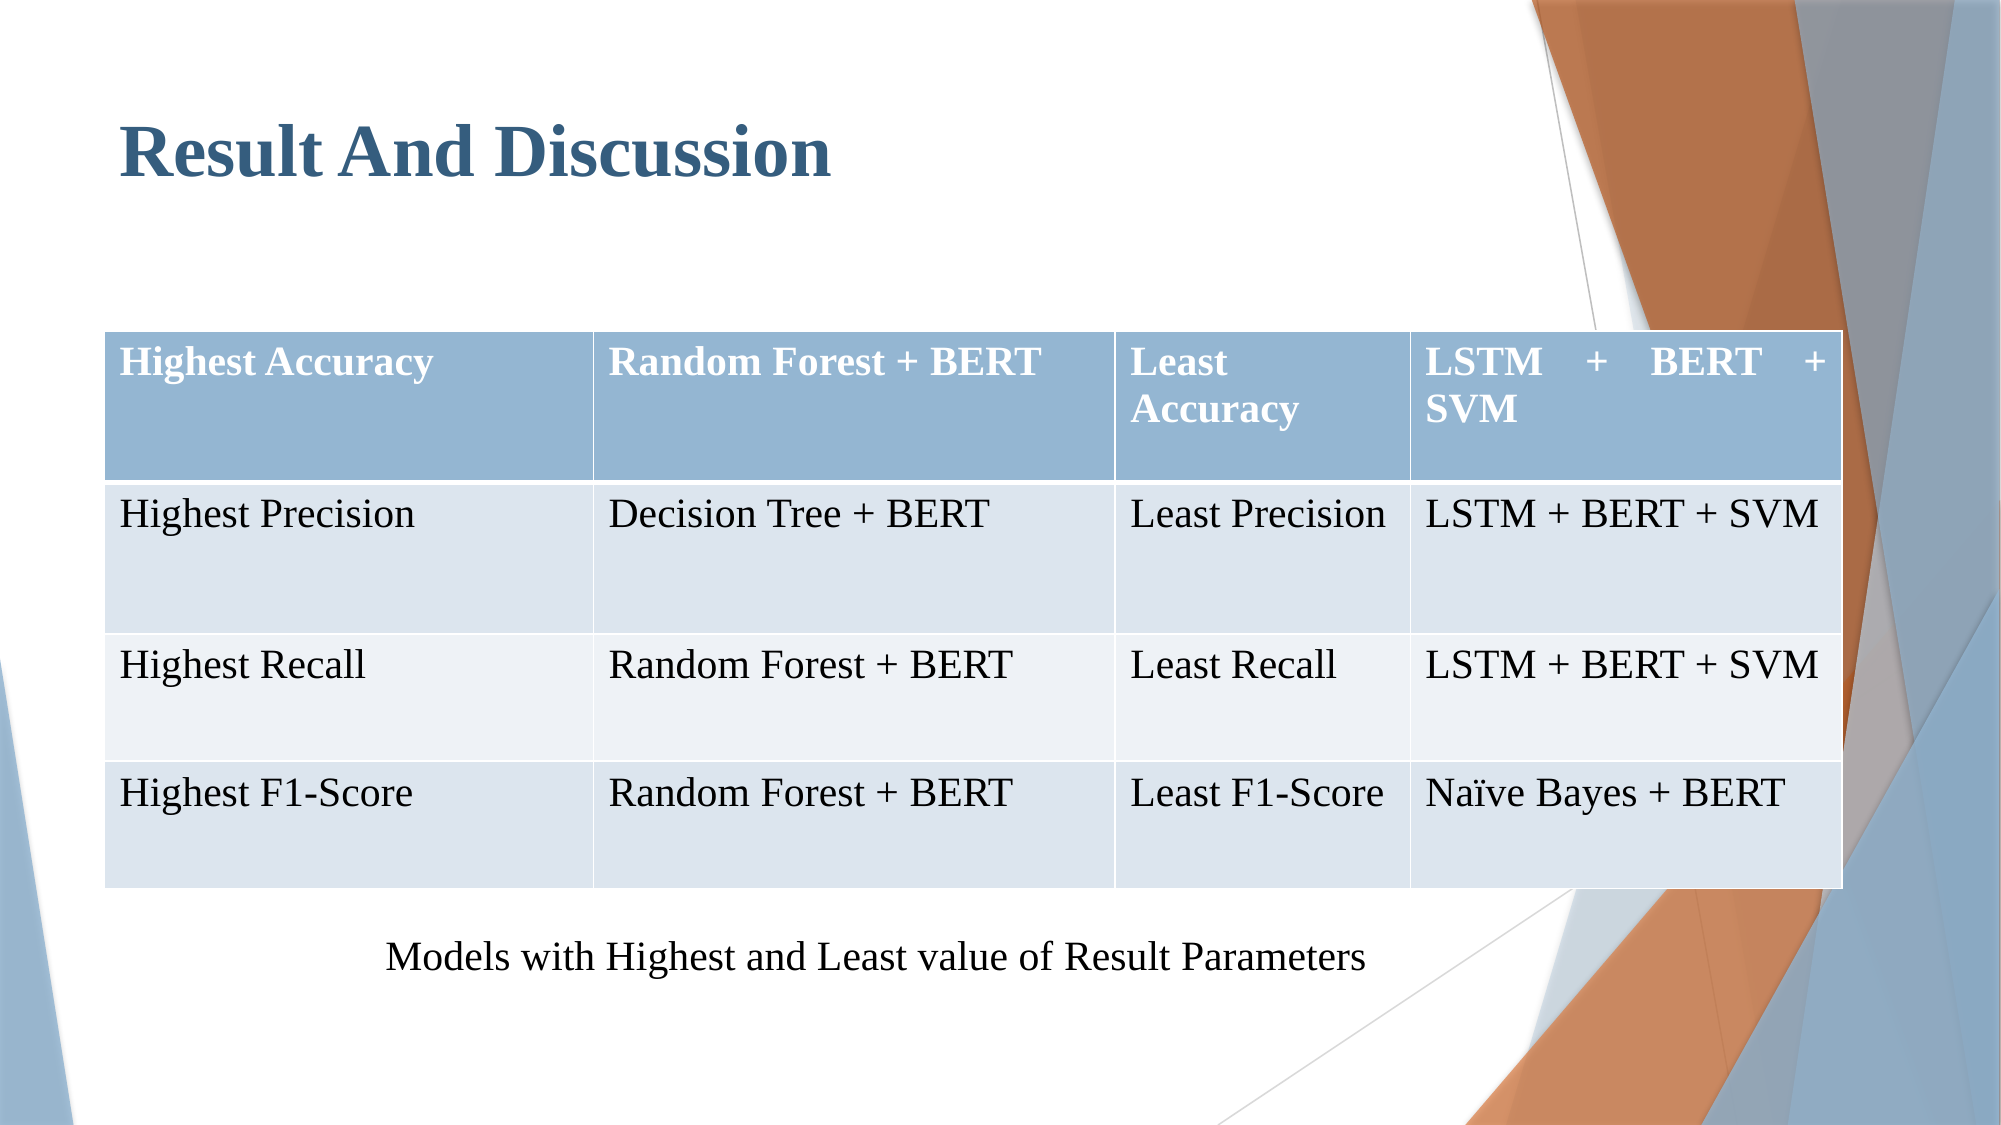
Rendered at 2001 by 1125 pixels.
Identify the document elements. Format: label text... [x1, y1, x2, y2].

table_cell Least F1-Score [1116, 762, 1410, 888]
table_cell Least Precision [1116, 485, 1410, 633]
table_cell Decision Tree + BERT [594, 485, 1114, 633]
table_cell Random Forest + BERT [594, 762, 1114, 888]
table_cell Highest Precision [105, 485, 593, 633]
table_cell LSTM + BERT + SVM [1411, 635, 1841, 760]
table_cell Random Forest + BERT [594, 635, 1114, 760]
table_cell Highest F1-Score [105, 762, 593, 888]
table_cell Least Recall [1116, 635, 1410, 760]
table_header Highest Accuracy [105, 332, 593, 480]
table_cell Naïve Bayes + BERT [1411, 762, 1841, 888]
table_header LSTM + BERT + SVM [1411, 332, 1841, 480]
text_box Result And Discussion [104, 93, 1809, 199]
table_cell Highest Recall [105, 635, 593, 760]
table_header Least Accuracy [1116, 332, 1410, 480]
table_header Random Forest + BERT [594, 332, 1114, 480]
table_cell LSTM + BERT + SVM [1411, 485, 1841, 633]
text_box Models with Highest and Least value of Result Parameters [370, 921, 2000, 987]
